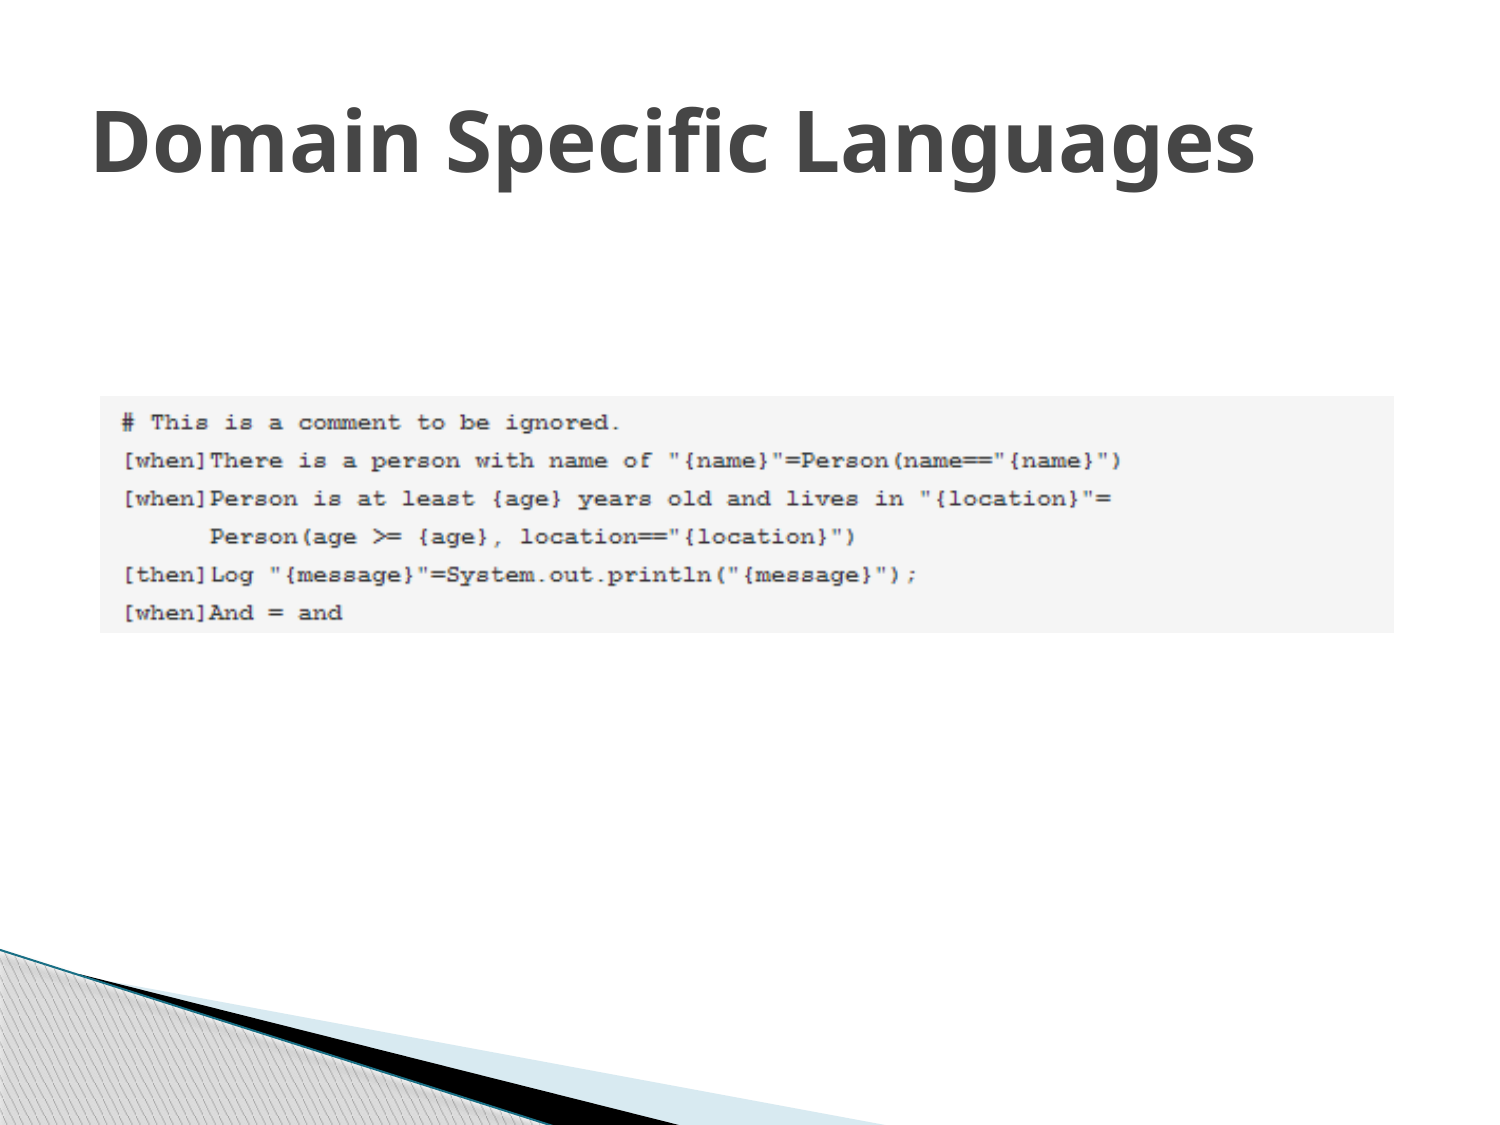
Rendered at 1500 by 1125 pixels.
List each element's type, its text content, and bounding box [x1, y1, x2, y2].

picture [100, 396, 1394, 633]
title Domain Specific Languages [75, 45, 1425, 233]
